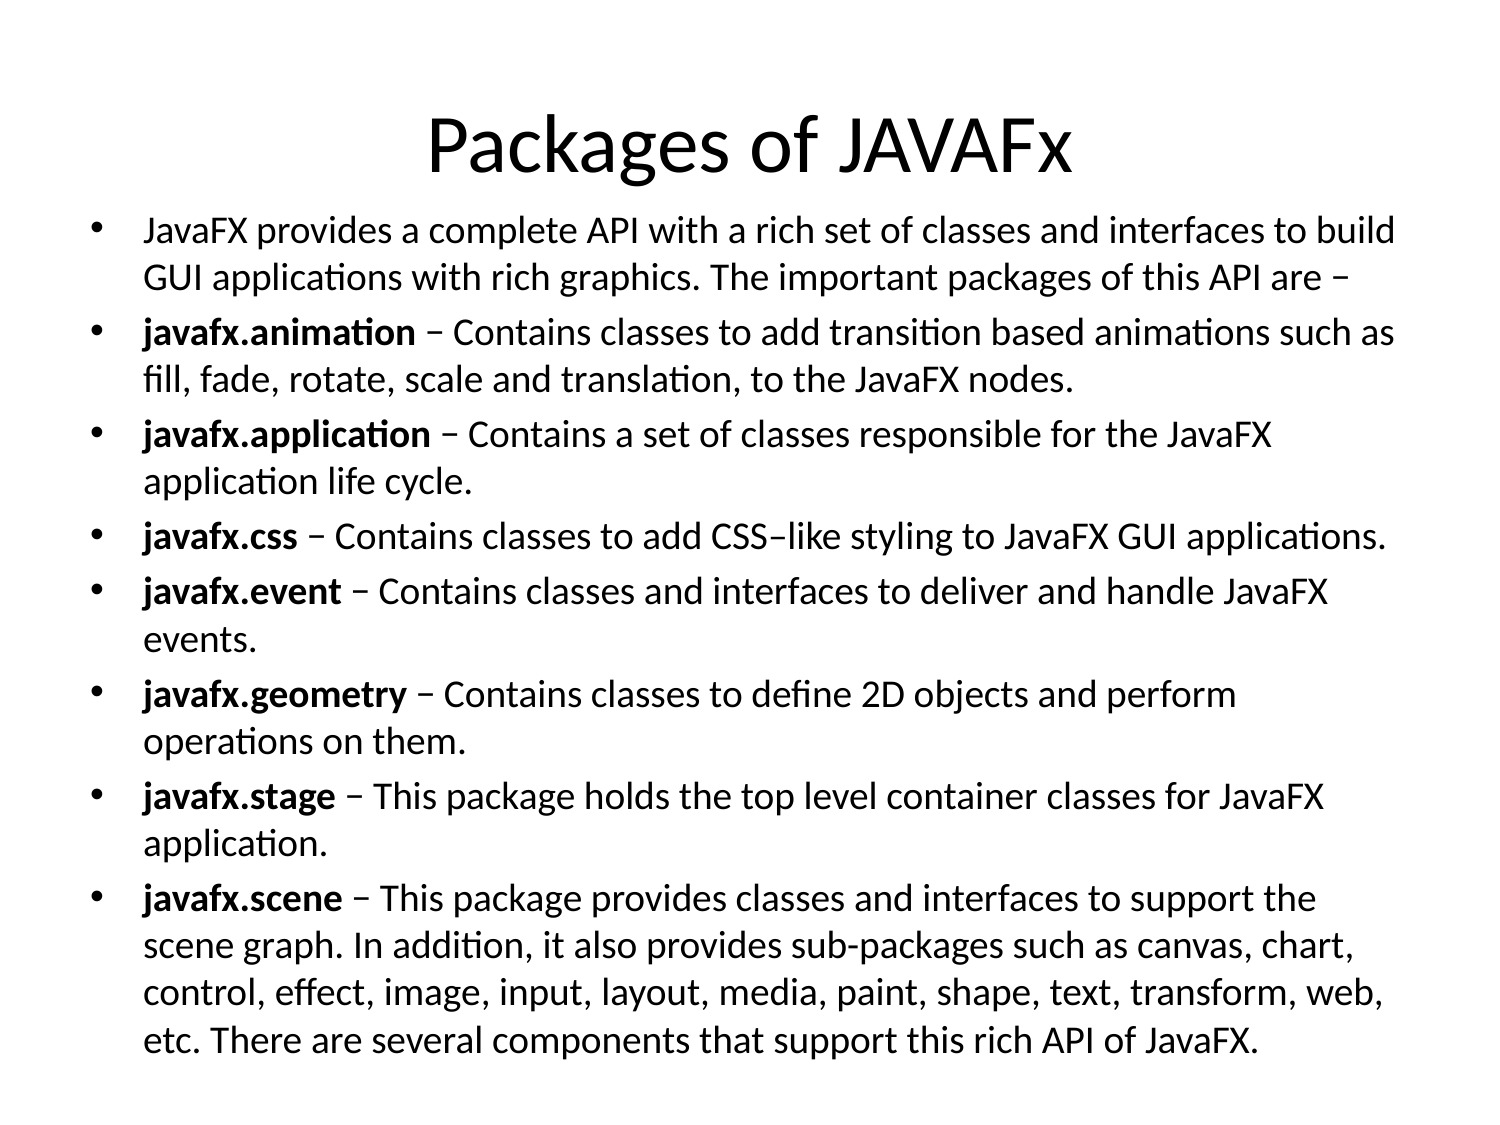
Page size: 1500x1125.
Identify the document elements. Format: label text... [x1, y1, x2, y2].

title Packages of JAVAFx [75, 45, 1425, 196]
list JavaFX provides a complete API with a rich set of classes and interfaces to build GUI applications with rich graphics. The important packages of this API are − javafx.animation − Contains classes to add transition based animations such as fill, fade, rotate, scale and translation, to the JavaFX nodes. javafx.application − Contains a set of classes responsible for the JavaFX application life cycle. javafx.css − Contains classes to add CSS–like styling to JavaFX GUI applications. javafx.event − Contains classes and interfaces to deliver and handle JavaFX events. javafx.geometry − Contains classes to define 2D objects and perform operations on them. javafx.stage − This package holds the top level container classes for JavaFX application. javafx.scene − This package provides classes and interfaces to support the scene graph. In addition, it also provides sub-packages such as canvas, chart, control, effect, image, input, layout, media, paint, shape, text, transform, web, etc. There are several components that support this rich API of JavaFX. [75, 196, 1425, 1094]
